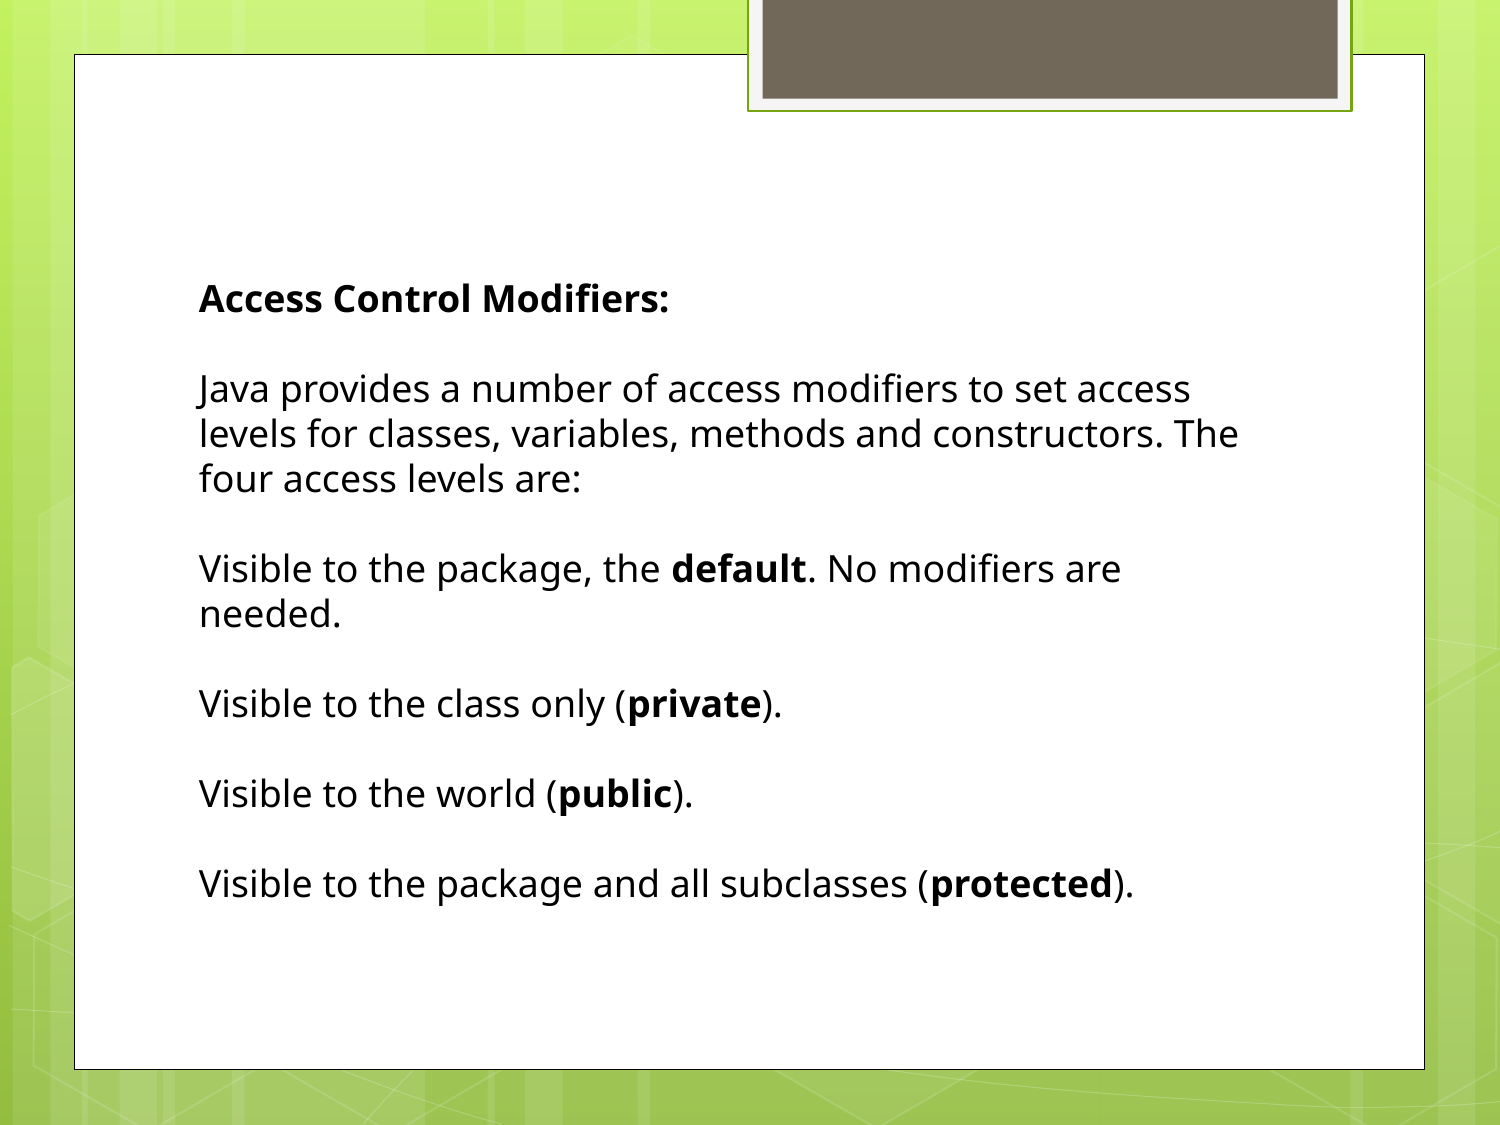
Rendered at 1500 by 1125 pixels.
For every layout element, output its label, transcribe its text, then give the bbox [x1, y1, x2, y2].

text_box Access Control Modifiers: Java provides a number of access modifiers to set access levels for classes, variables, methods and constructors. The four access levels are: Visible to the package, the default. No modifiers are needed. Visible to the class only (private). Visible to the world (public). Visible to the package and all subclasses (protected). [184, 267, 1260, 912]
